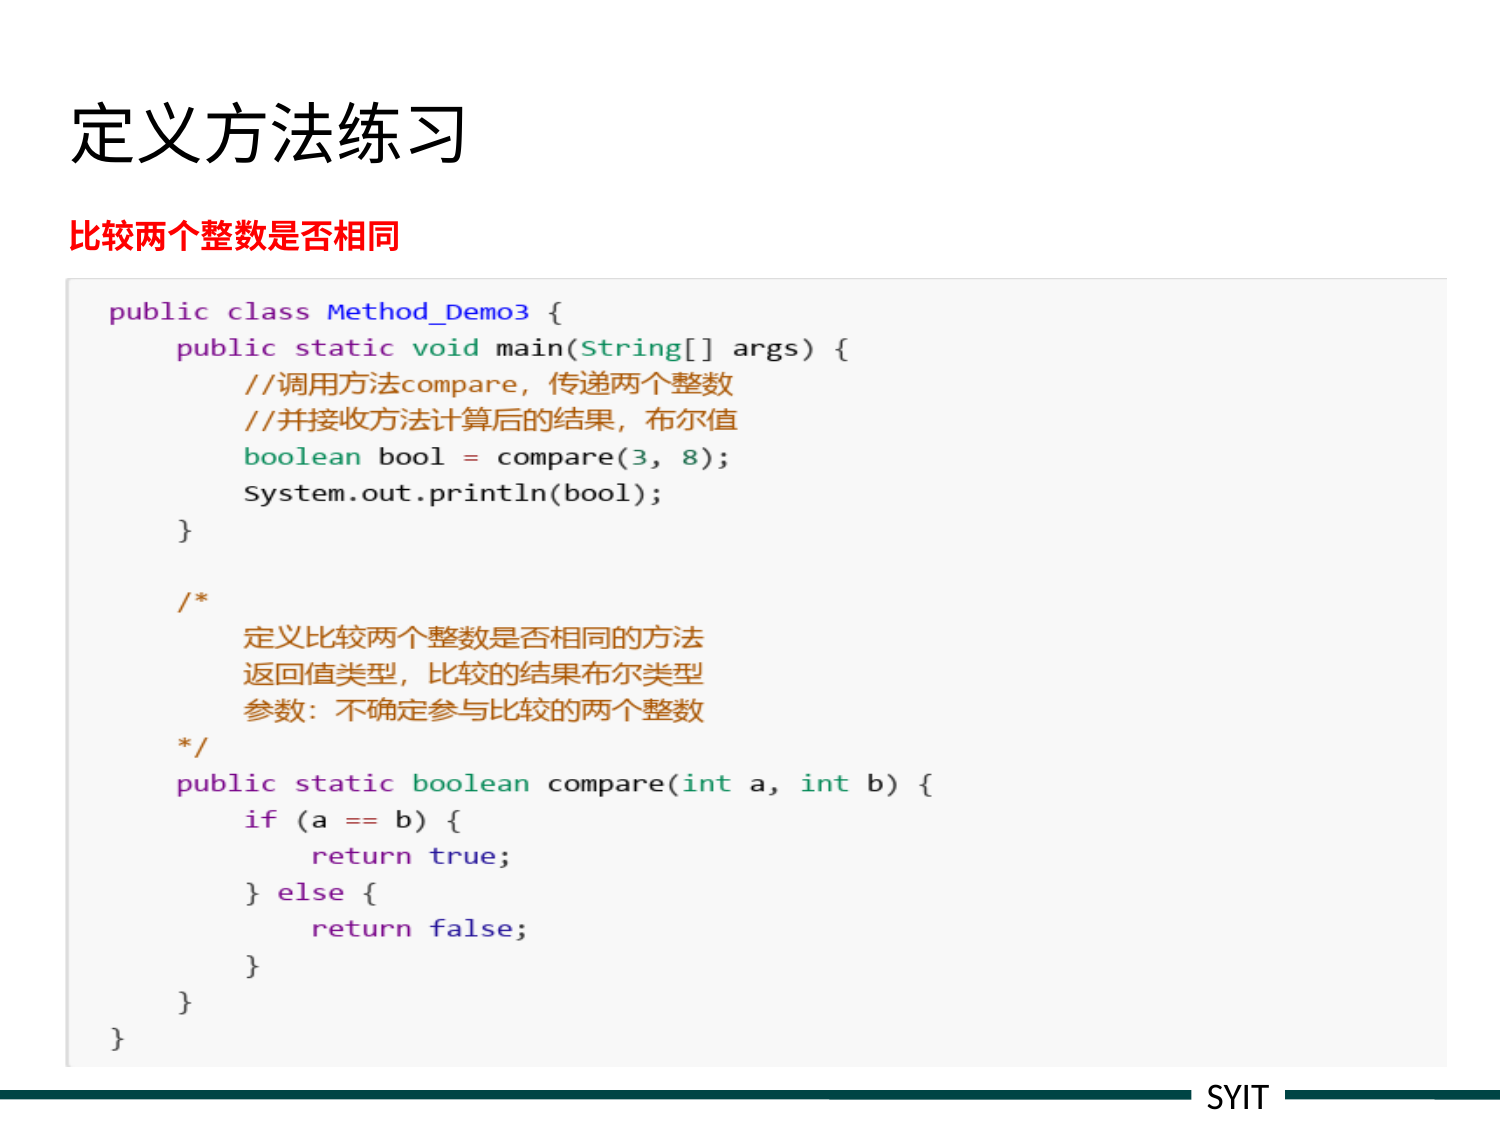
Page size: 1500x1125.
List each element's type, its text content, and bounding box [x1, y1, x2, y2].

title 定义方法练习 [54, 59, 1042, 205]
picture [64, 278, 1448, 1068]
text_box SYIT [1191, 1076, 1285, 1124]
subtitle 比较两个整数是否相同 分析：定义方法实现功能，需要有两个明确，即 返回值 和 参数列表 。 明确返回值：比较整数，比较的结果只有两种可能，相同或不同，因此结果是布尔类型，比较的结果相同为true。 明确参数列表：比较的两个整数不确定，所以默认定义两个int类型的参数。 [53, 208, 1430, 1035]
